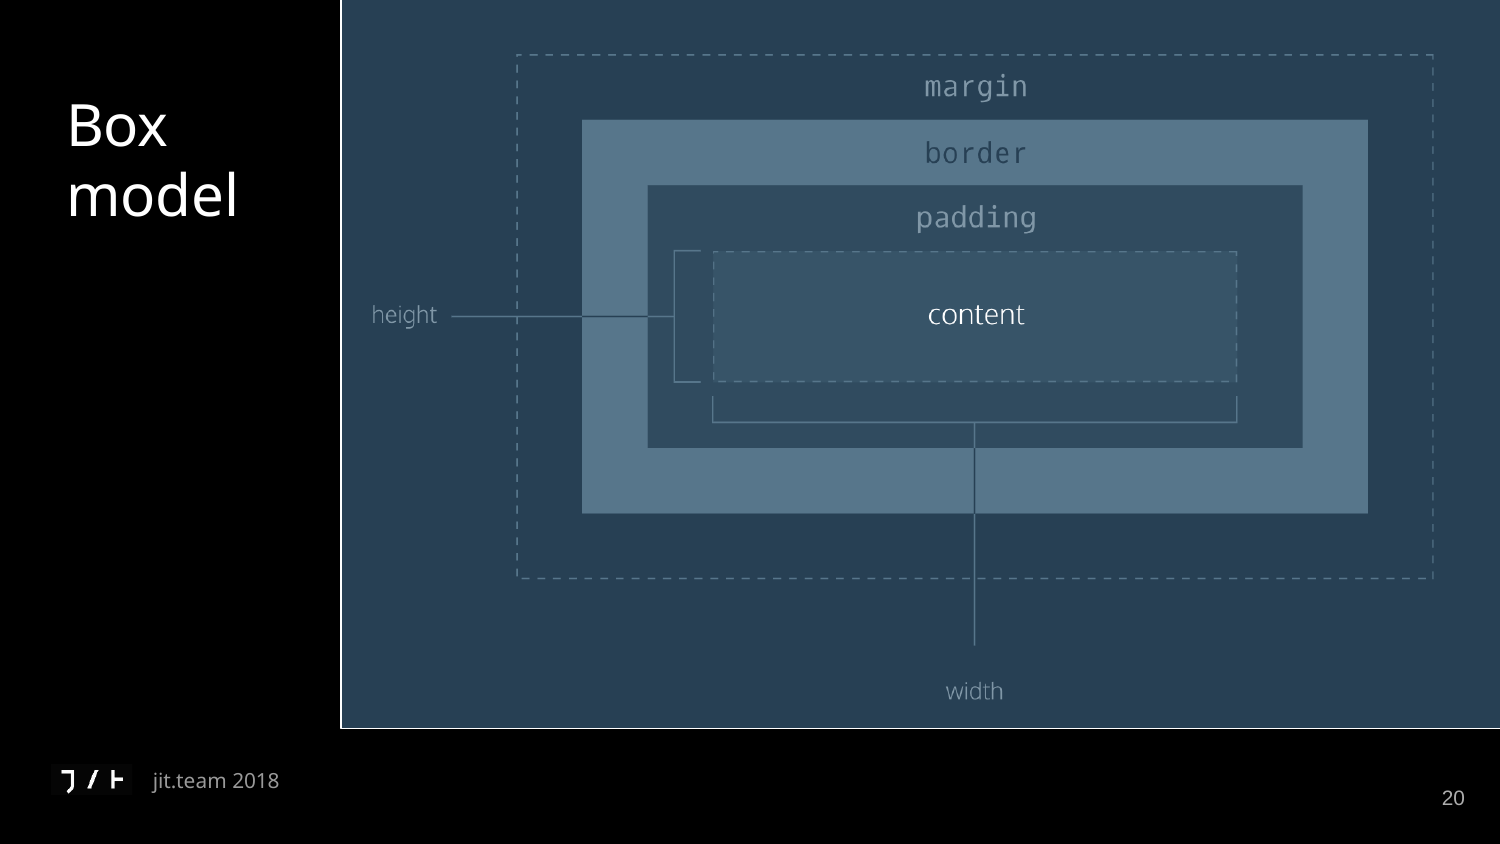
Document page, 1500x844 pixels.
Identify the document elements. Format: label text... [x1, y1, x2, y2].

title Box model [51, 72, 336, 167]
picture [50, 764, 133, 796]
text_box jit.team 2018 [90, 752, 342, 807]
slide_number ‹#› [1389, 764, 1480, 830]
picture [341, 0, 1500, 729]
